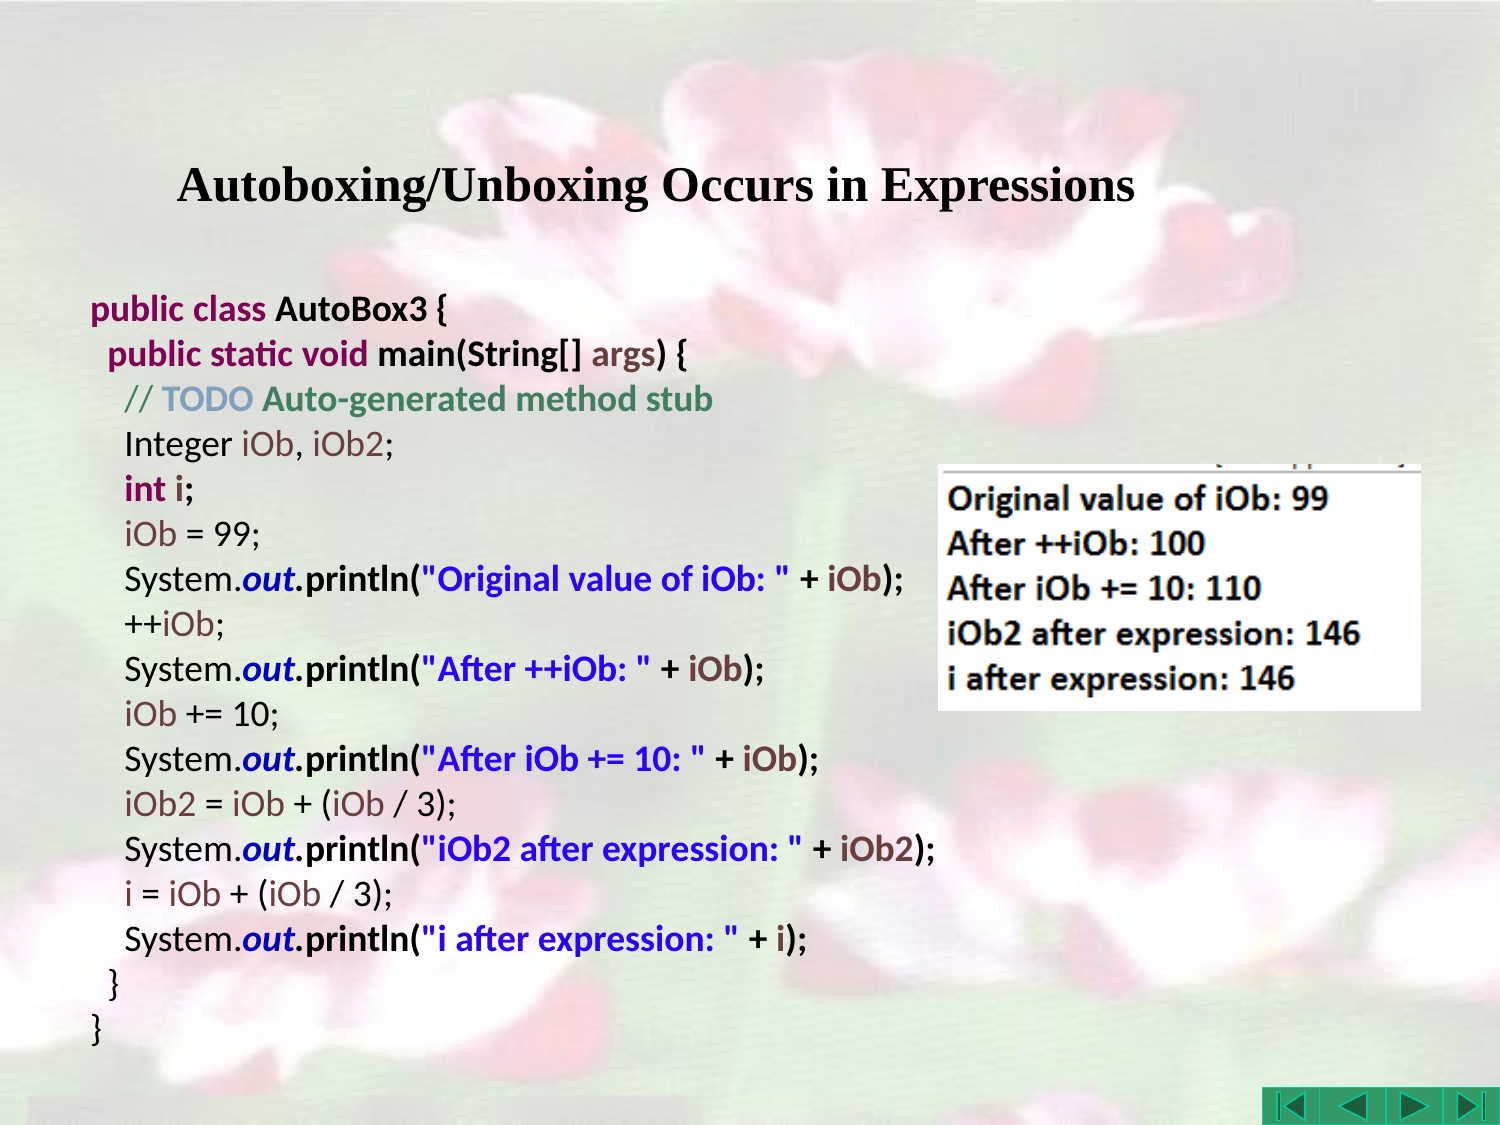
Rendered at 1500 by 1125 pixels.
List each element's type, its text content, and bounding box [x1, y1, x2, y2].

picture [0, 0, 1500, 1125]
title Autoboxing/Unboxing Occurs in Expressions [112, 125, 1200, 238]
text_box public class AutoBox3 { public static void main(String[] args) { // TODO Auto-generated method stub Integer iOb, iOb2; int i; iOb = 99; System.out.println("Original value of iOb: " + iOb); ++iOb; System.out.println("After ++iOb: " + iOb); iOb += 10; System.out.println("After iOb += 10: " + iOb); iOb2 = iOb + (iOb / 3); System.out.println("iOb2 after expression: " + iOb2); i = iOb + (iOb / 3); System.out.println("i after expression: " + i); } } [75, 276, 1080, 1057]
